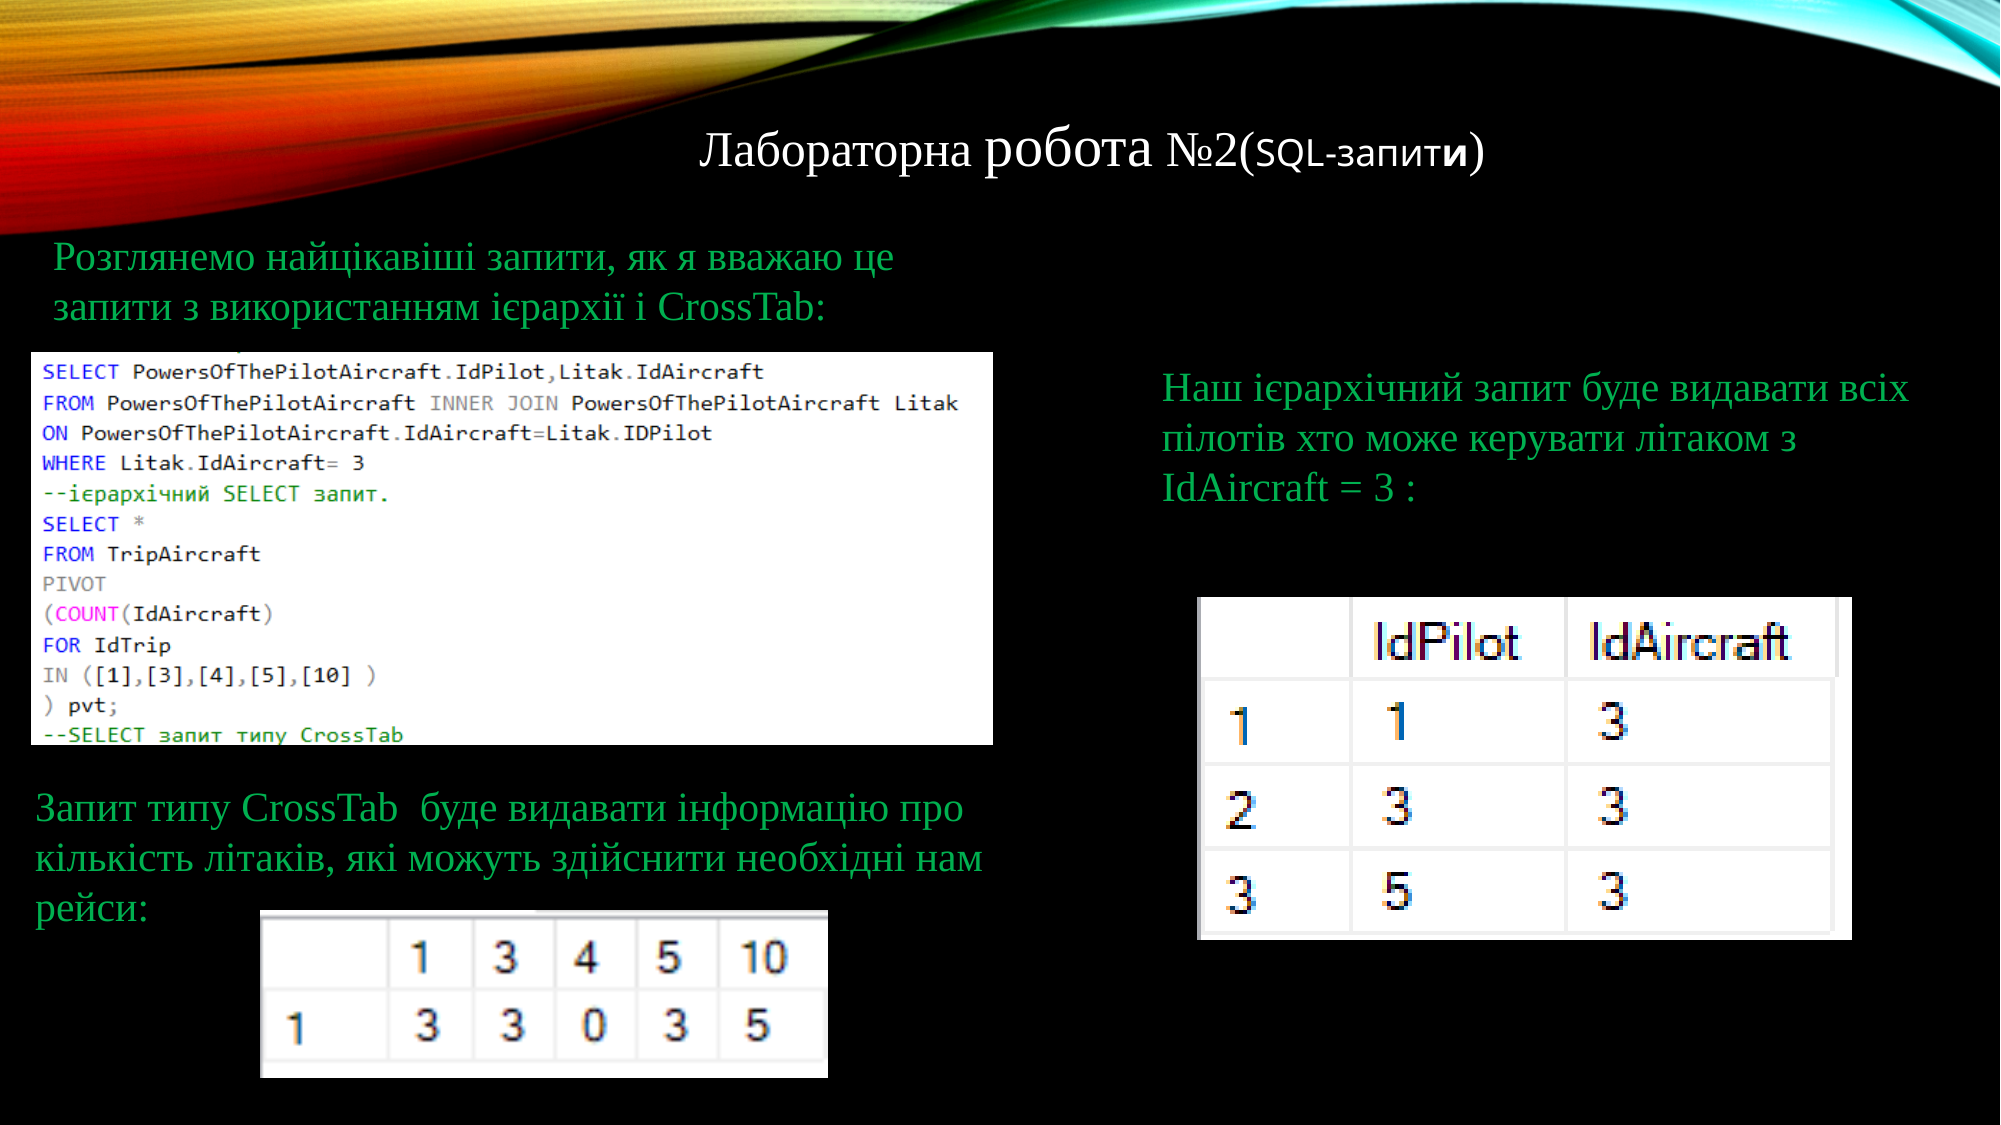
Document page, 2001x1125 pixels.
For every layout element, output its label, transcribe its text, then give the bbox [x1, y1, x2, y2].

text_box Запит типу CrossTab буде видавати інформацію про кількість літаків, які можуть здійснити необхідні нам рейси: [20, 772, 1066, 938]
text_box Лабораторна робота №2(SQL‑запити) [684, 100, 1501, 186]
picture [0, 0, 2000, 237]
text_box Розглянемо найцікавіші запити, як я вважаю це запити з використанням ієрархії і CrossTab: [38, 221, 933, 336]
picture [260, 910, 829, 1078]
picture [1197, 597, 1852, 940]
text_box Наш ієрархічний запит буде видавати всіх пілотів хто може керувати літаком з IdAircraft = 3 : [1147, 352, 1936, 518]
picture [30, 352, 993, 746]
